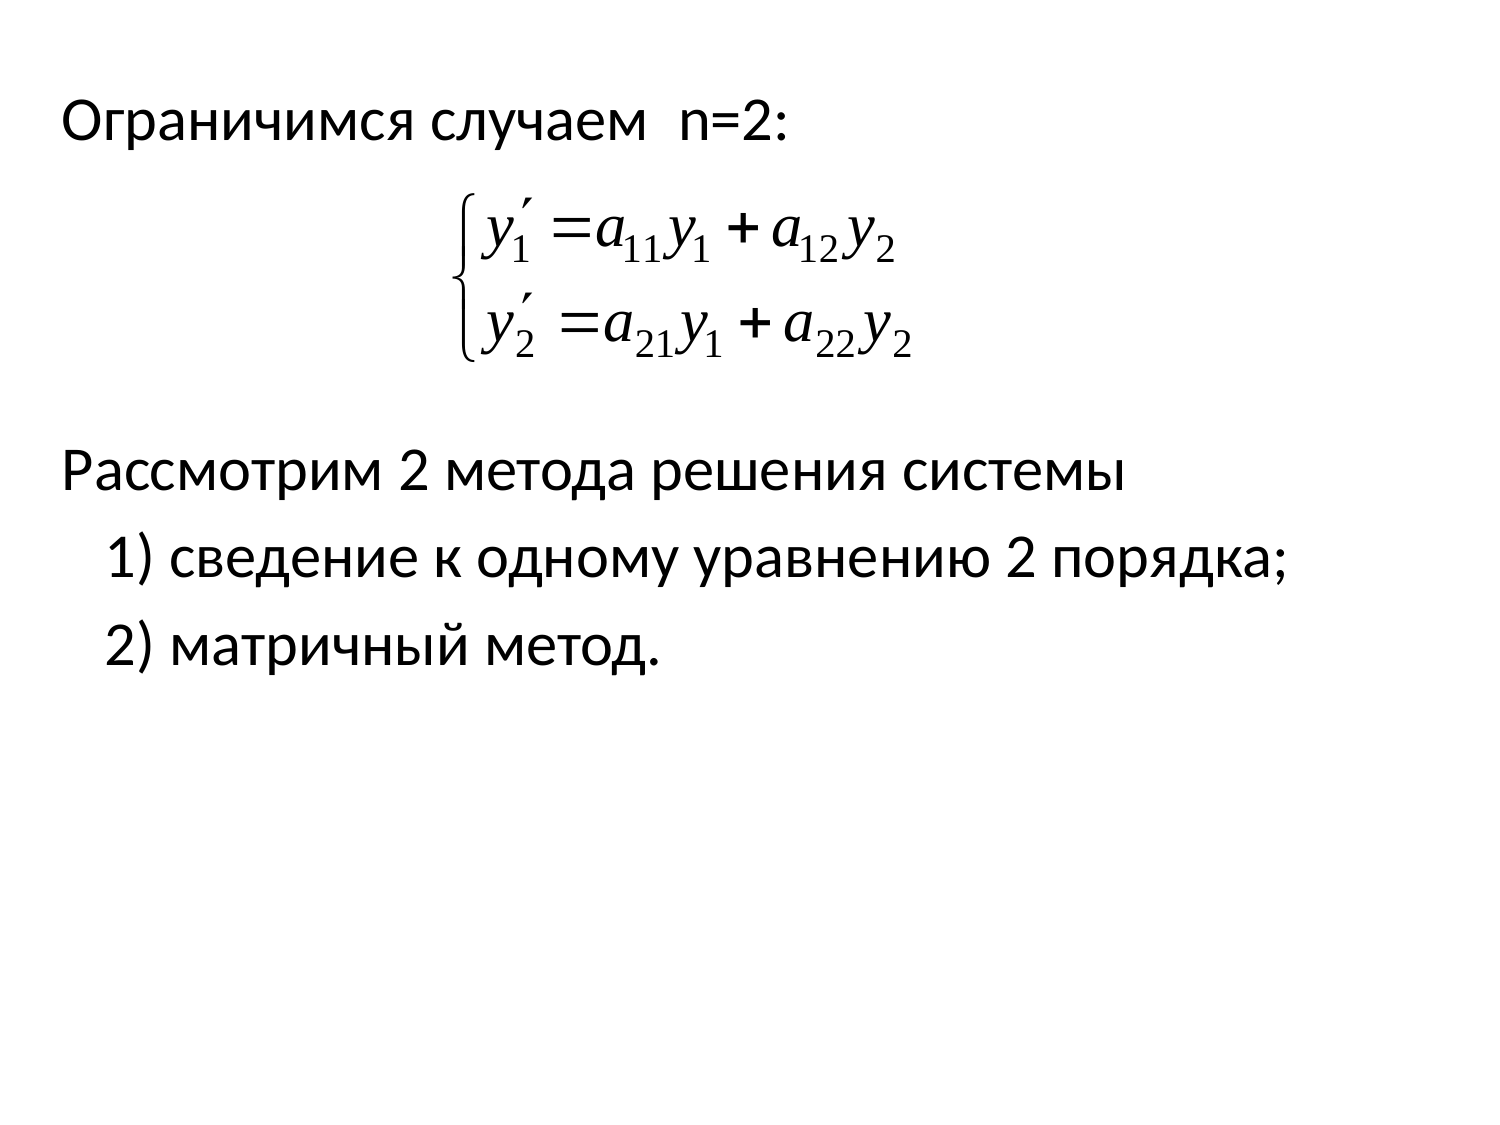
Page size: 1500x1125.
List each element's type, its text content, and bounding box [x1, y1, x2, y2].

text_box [445, 187, 923, 369]
list Ограничимся случаем n=2: Рассмотрим 2 метода решения системы 1) сведение к одному уравнению 2 порядка; 2) матричный метод. [46, 70, 1454, 1032]
